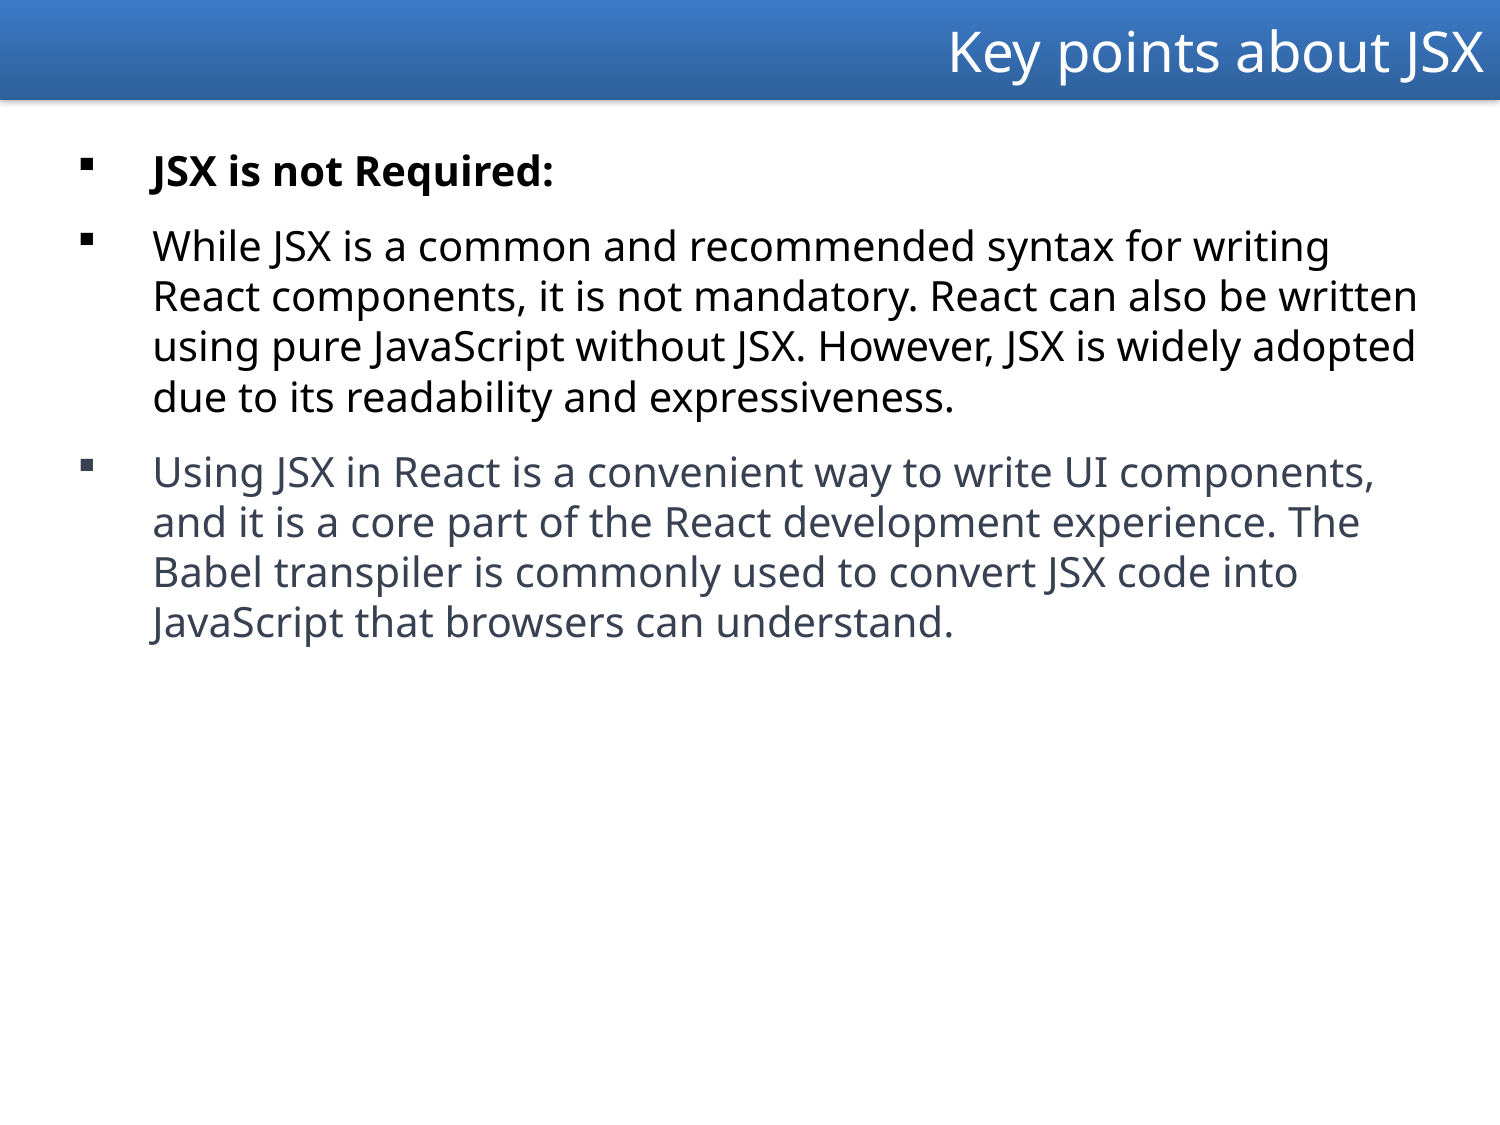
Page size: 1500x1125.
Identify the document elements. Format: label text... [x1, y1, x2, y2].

text_box JSX is not Required: While JSX is a common and recommended syntax for writing React components, it is not mandatory. React can also be written using pure JavaScript without JSX. However, JSX is widely adopted due to its readability and expressiveness. Using JSX in React is a convenient way to write UI components, and it is a core part of the React development experience. The Babel transpiler is commonly used to convert JSX code into JavaScript that browsers can understand. [62, 137, 1450, 1013]
text_box Key points about JSX [0, 0, 1500, 100]
